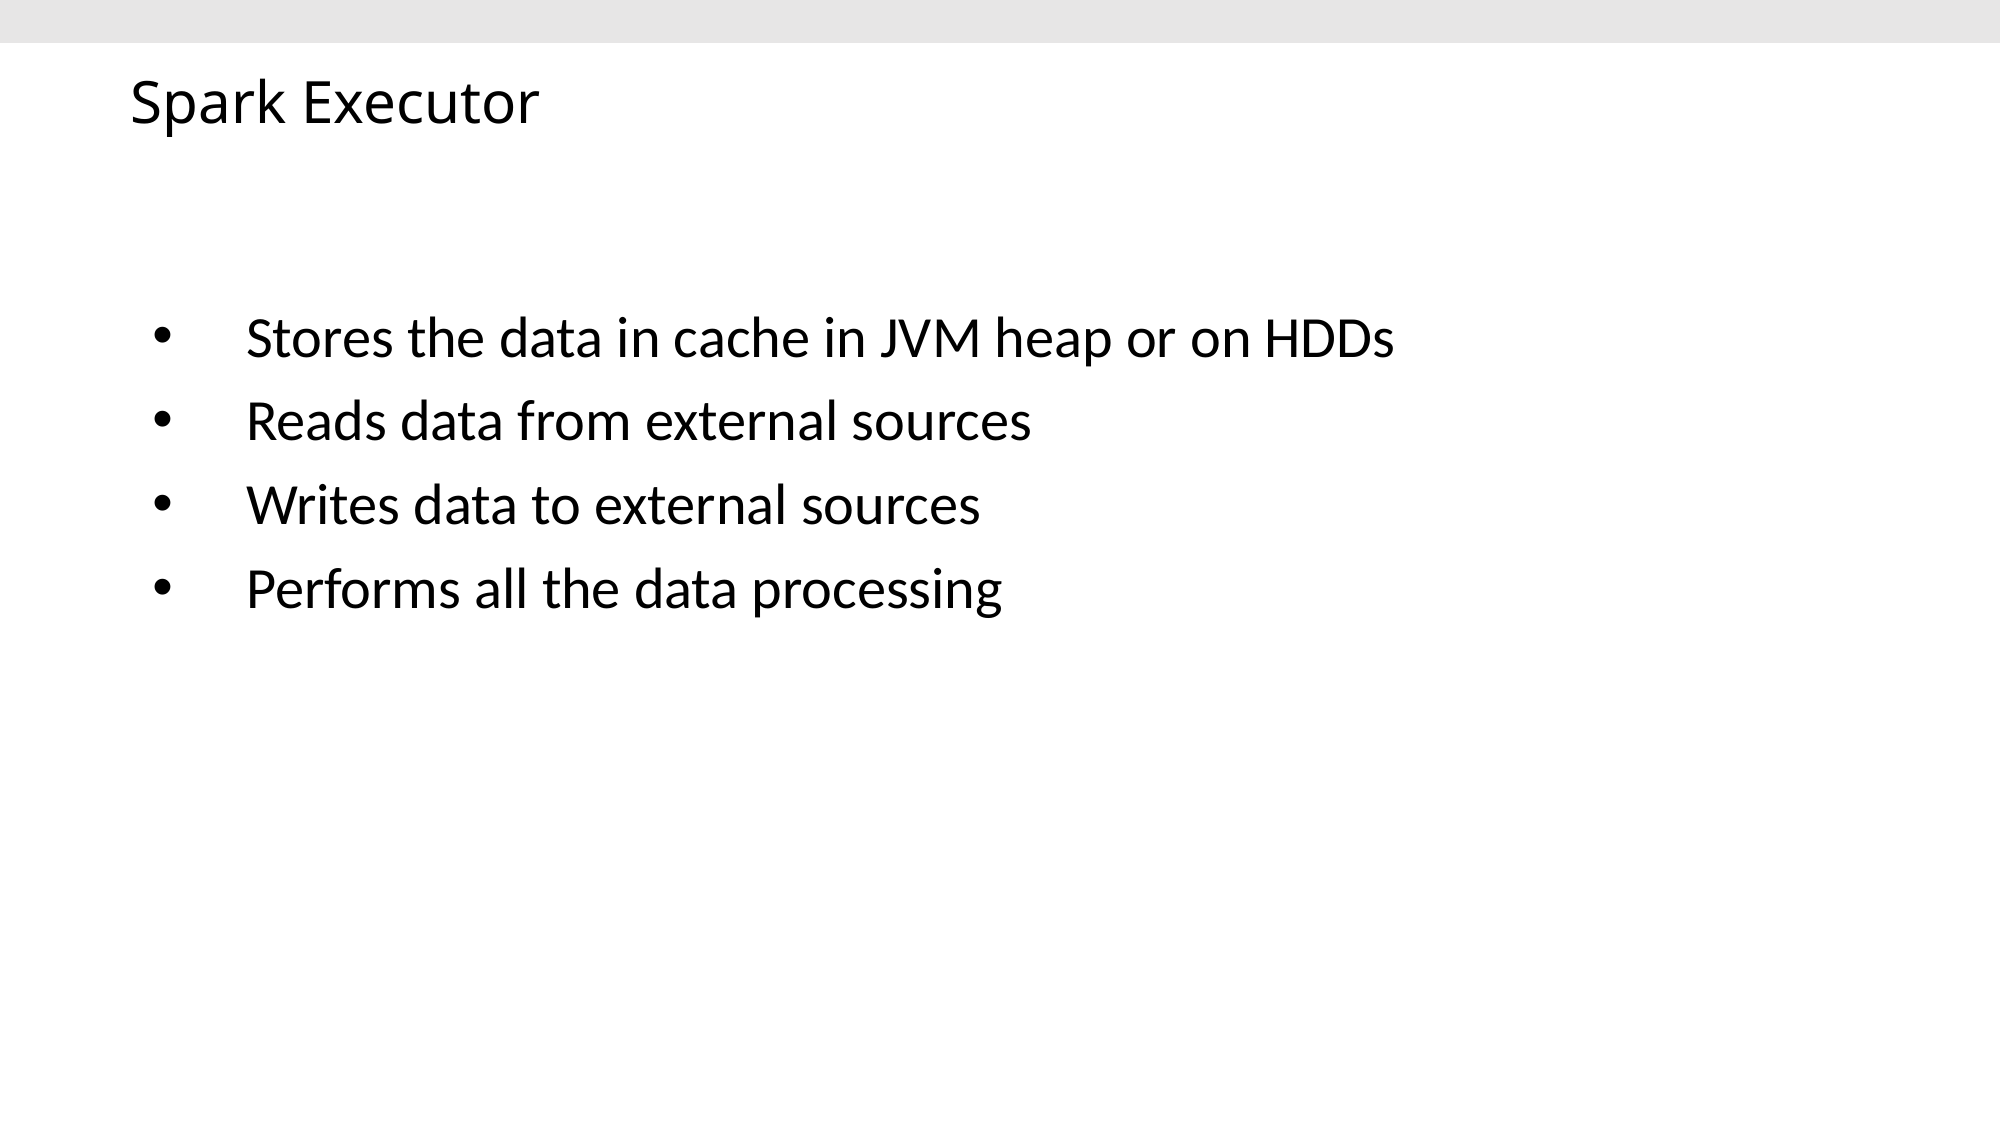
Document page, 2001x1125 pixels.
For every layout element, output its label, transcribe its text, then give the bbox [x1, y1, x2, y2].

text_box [0, 0, 2000, 47]
text_box Stores the data in cache in JVM heap or on HDDs Reads data from external sources Writes data to external sources Performs all the data processing [137, 299, 1863, 1014]
title Spark Executor [115, 47, 1841, 214]
